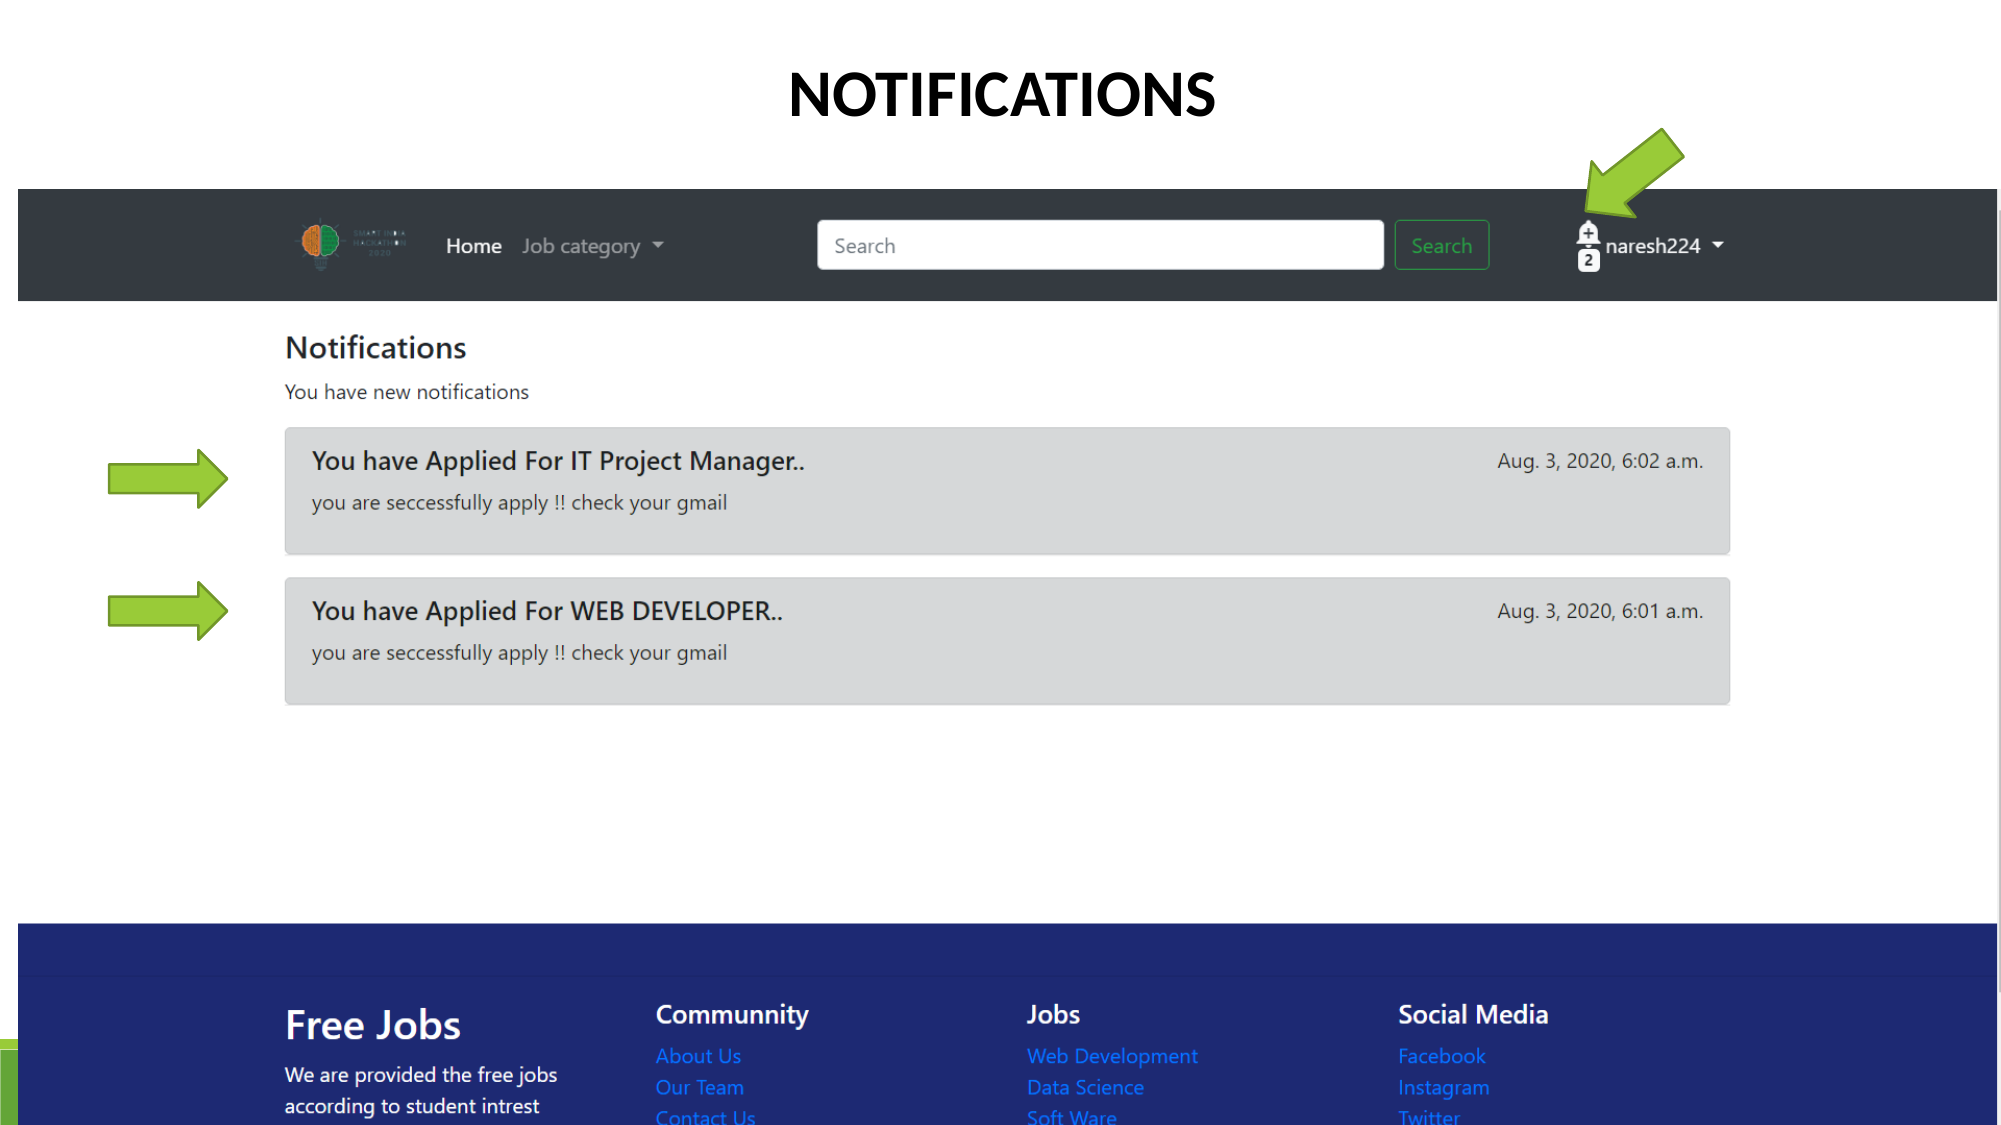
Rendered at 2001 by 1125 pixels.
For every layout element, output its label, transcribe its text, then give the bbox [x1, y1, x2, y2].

text_box NOTIFICATIONS [773, 42, 1290, 138]
picture [17, 188, 2001, 1125]
text_box [1587, 127, 1685, 185]
